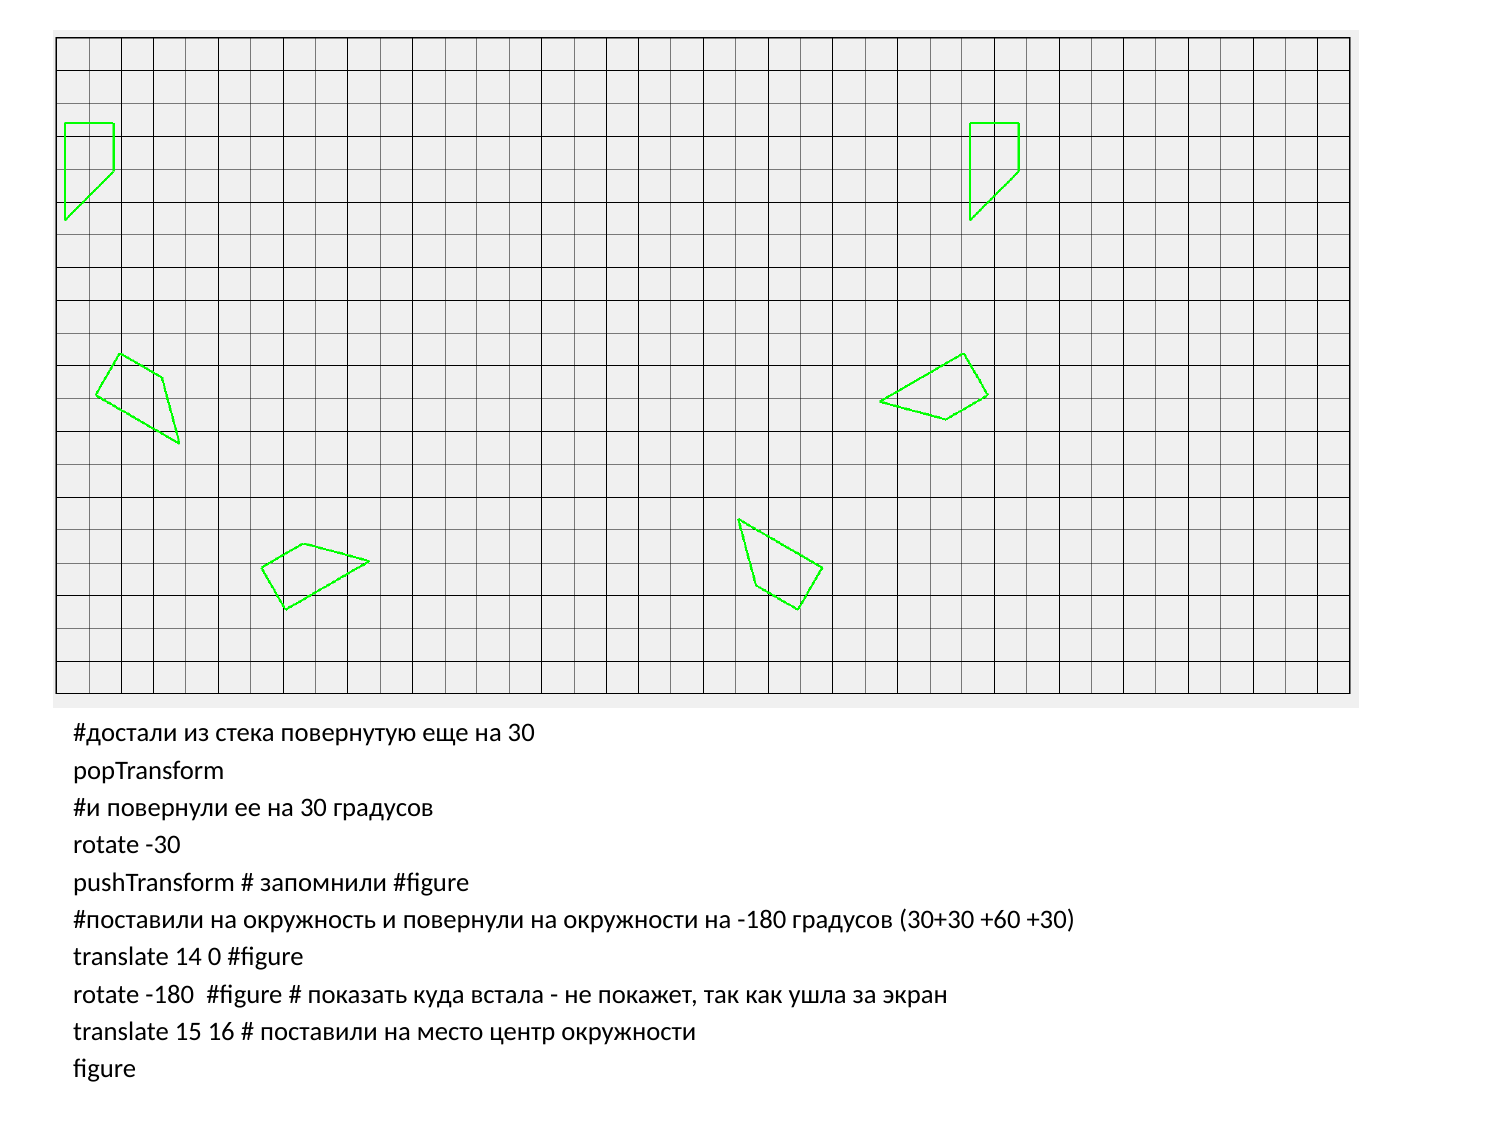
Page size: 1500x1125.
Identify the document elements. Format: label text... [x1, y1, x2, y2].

picture [52, 30, 1359, 708]
list #достали из стека повернутую еще на 30 popTransform #и повернули ее на 30 градусов rotate -30 pushTransform # запомнили #figure #поставили на окружность и повернули на окружности на -180 градусов (30+30 +60 +30) translate 14 0 #figure rotate -180 #figure # показать куда встала - не покажет, так как ушла за экран translate 15 16 # поставили на место центр окружности figure [58, 707, 1409, 1094]
